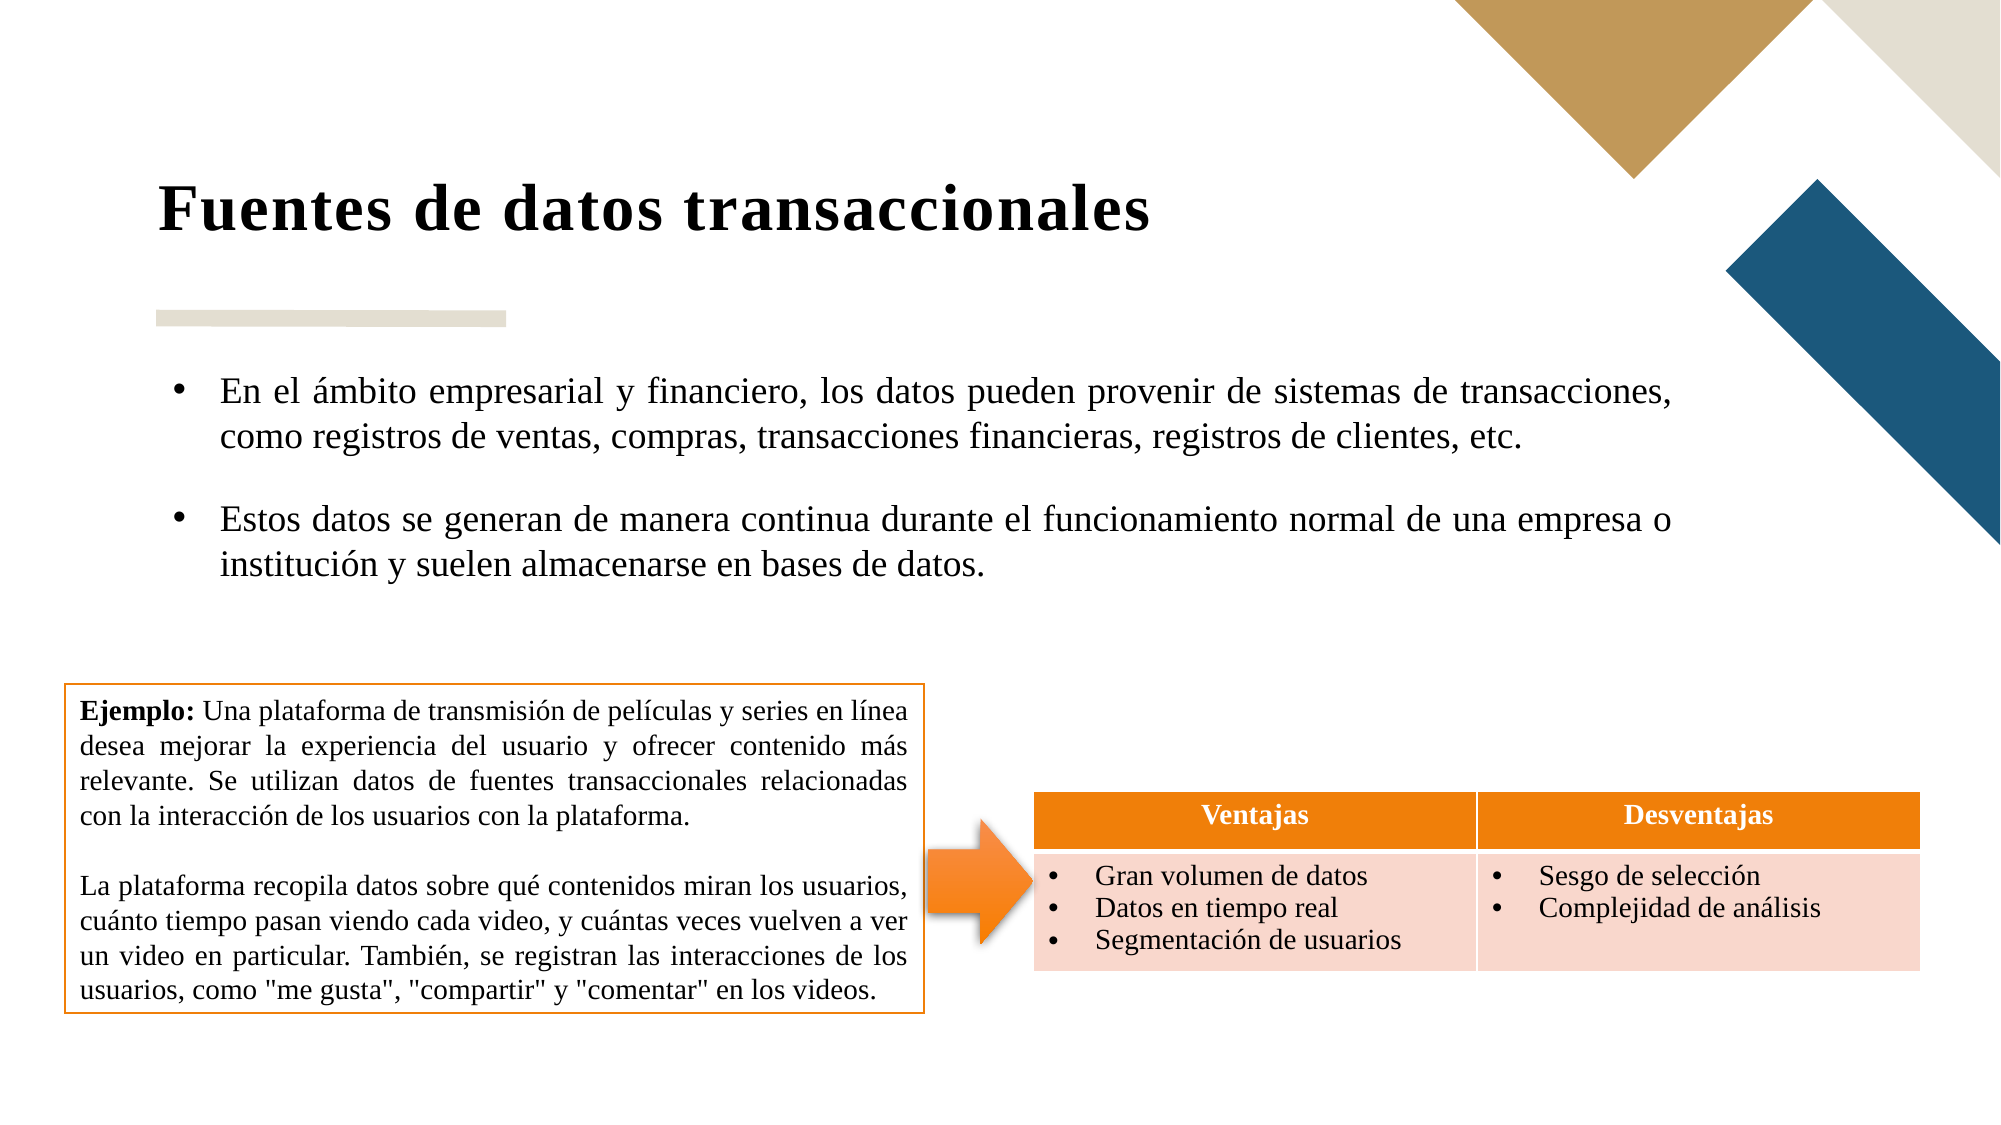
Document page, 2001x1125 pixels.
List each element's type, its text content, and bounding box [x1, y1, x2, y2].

text_box Ejemplo: Una plataforma de transmisión de películas y series en línea desea mejorar la experiencia del usuario y ofrecer contenido más relevante. Se utilizan datos de fuentes transaccionales relacionadas con la interacción de los usuarios con la plataforma. La plataforma recopila datos sobre qué contenidos miran los usuarios, cuánto tiempo pasan viendo cada video, y cuántas veces vuelven a ver un video en particular. También, se registran las interacciones de los usuarios, como "me gusta", "compartir" y "comentar" en los videos. [64, 683, 925, 1014]
table_cell Sesgo de selección Complejidad de análisis [1478, 854, 1920, 971]
text_box [927, 818, 1034, 945]
table_header Desventajas [1478, 792, 1920, 849]
table_cell Gran volumen de datos Datos en tiempo real Segmentación de usuarios [1034, 854, 1476, 971]
table_header Ventajas [1034, 792, 1476, 849]
text_box En el ámbito empresarial y financiero, los datos pueden provenir de sistemas de transacciones, como registros de ventas, compras, transacciones financieras, registros de clientes, etc. [158, 358, 1690, 464]
title Fuentes de datos transaccionales [158, 144, 1690, 245]
text_box Estos datos se generan de manera continua durante el funcionamiento normal de una empresa o institución y suelen almacenarse en bases de datos. [158, 486, 1690, 592]
